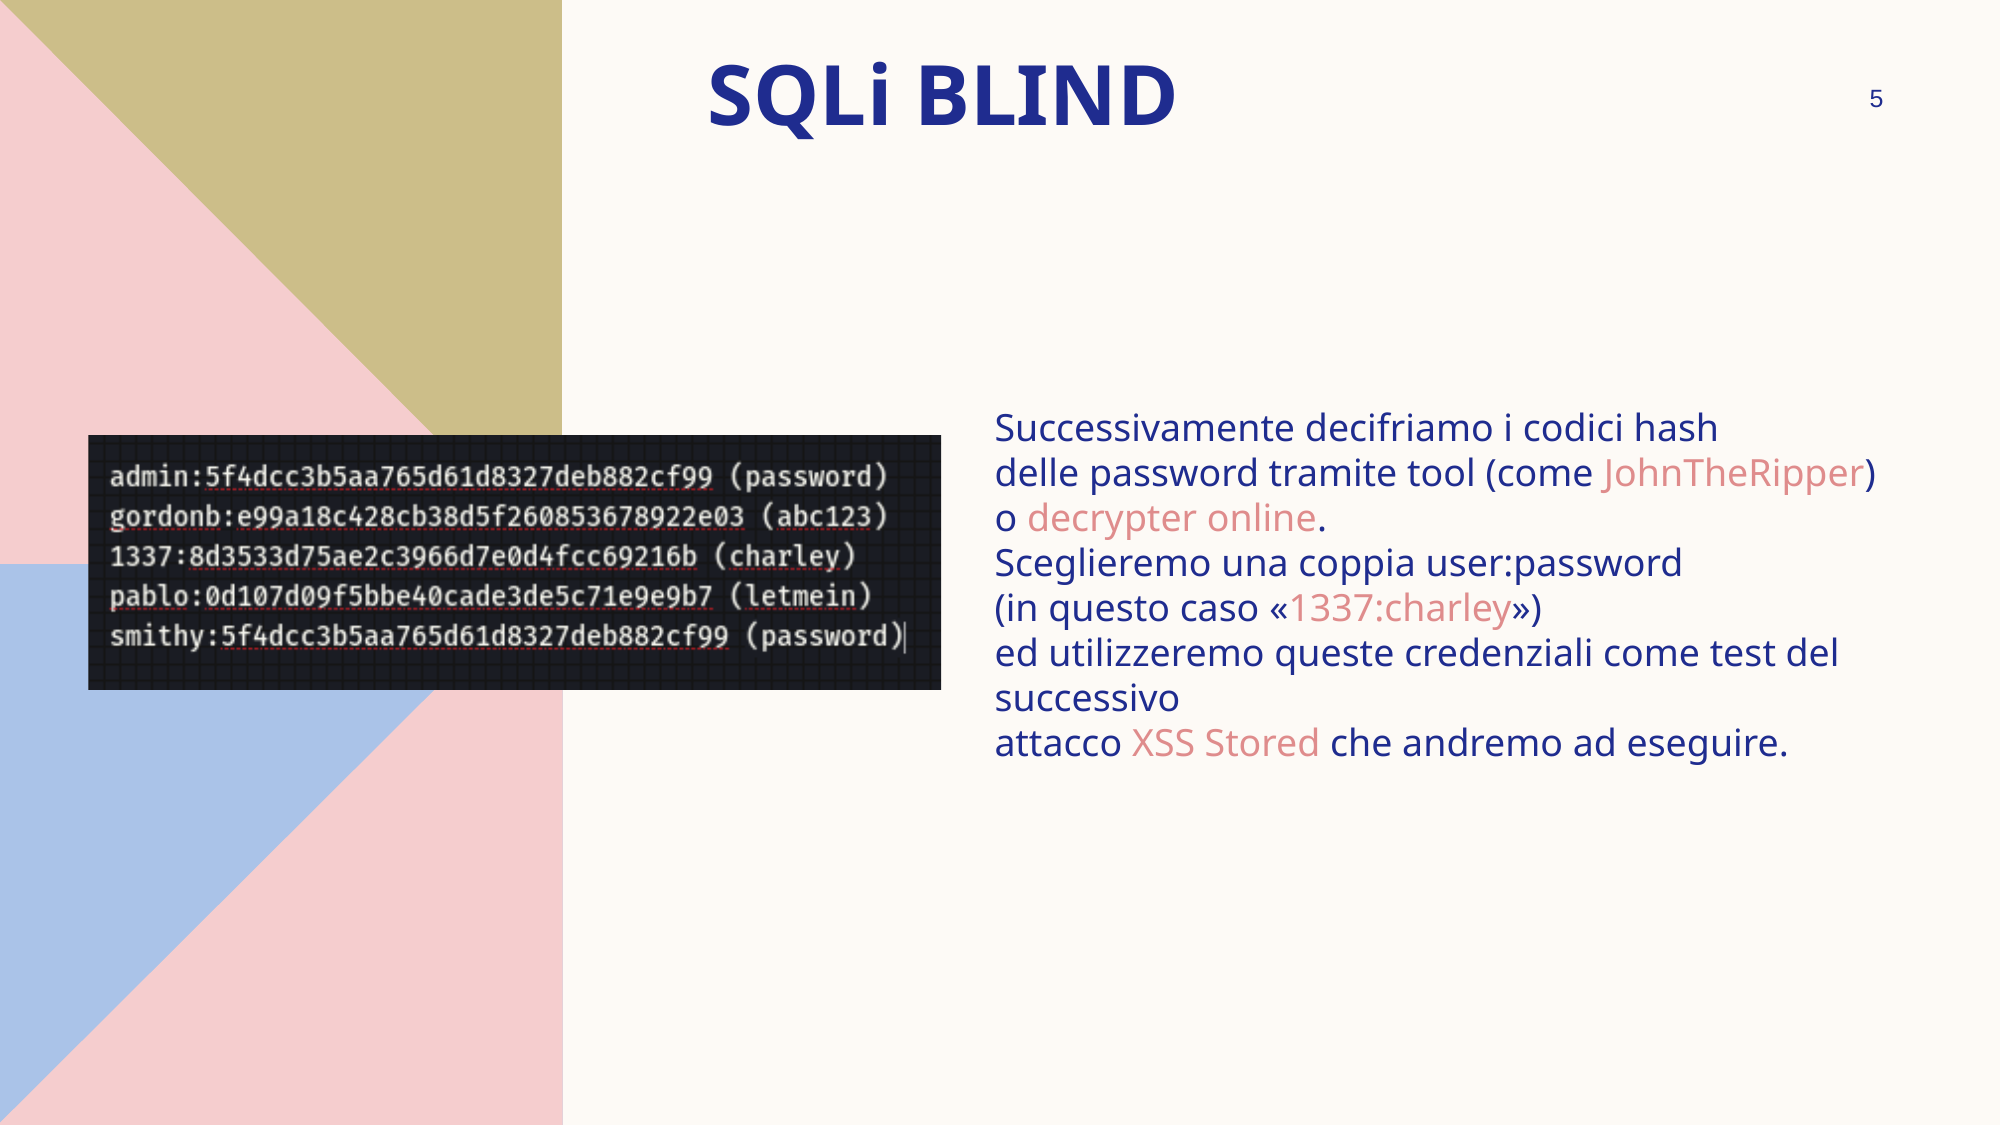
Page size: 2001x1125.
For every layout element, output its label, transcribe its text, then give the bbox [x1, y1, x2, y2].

list Successivamente decifriamo i codici hash delle password tramite tool (come JohnTheRipper) o decrypter online. Sceglieremo una coppia user:password (in questo caso «1337:charley») ed utilizzeremo queste credenziali come test del successivo attacco XSS Stored che andremo ad eseguire. [979, 396, 1958, 729]
picture [88, 435, 942, 690]
title SQLi BLIND [693, 34, 1267, 161]
slide_number 5 [1795, 75, 1958, 120]
